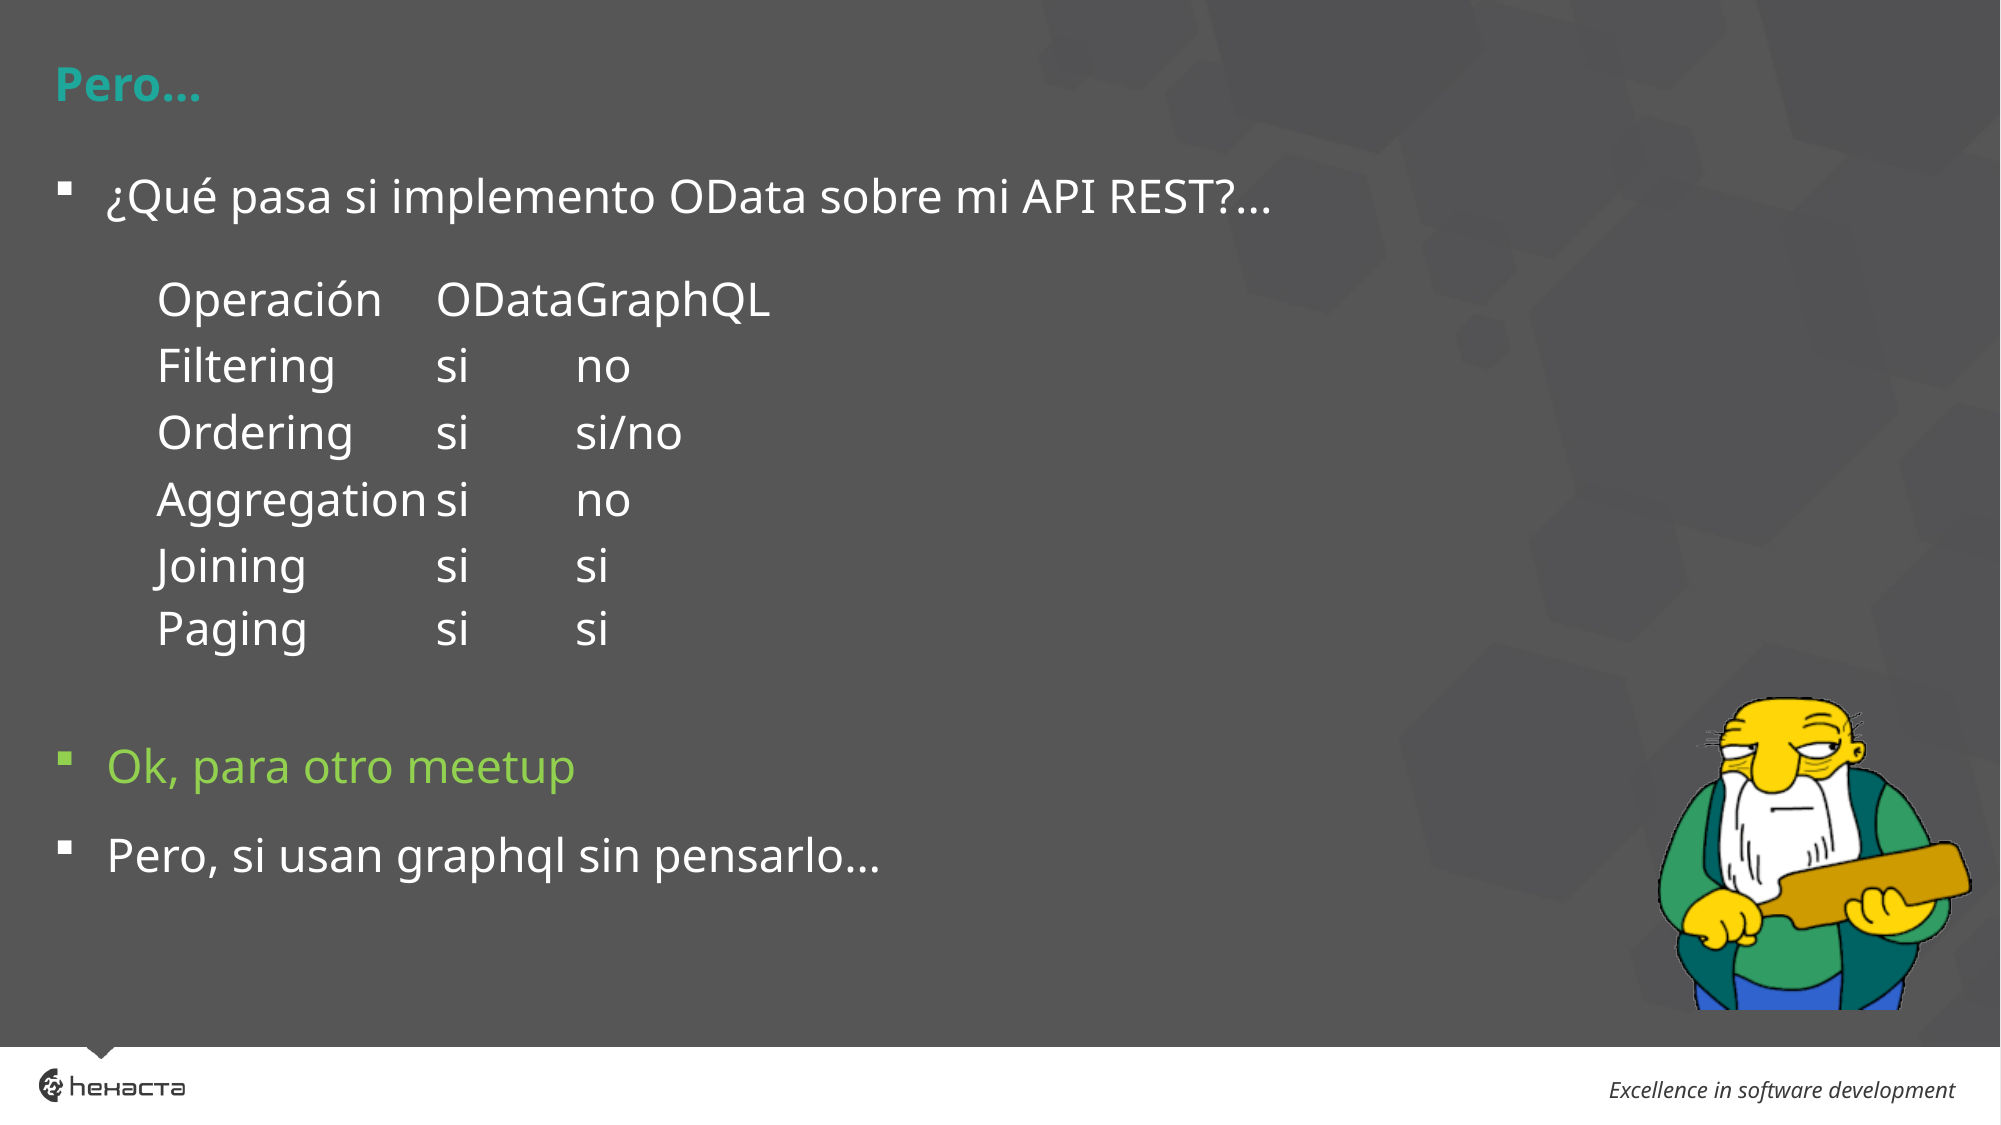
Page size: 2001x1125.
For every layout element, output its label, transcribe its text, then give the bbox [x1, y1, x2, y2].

text_box Paging si si [141, 591, 1650, 663]
text_box ¿Qué pasa si implemento OData sobre mi API REST?... [39, 159, 1961, 231]
text_box Aggregation si no [141, 462, 1650, 529]
title Pero… [39, 46, 1961, 122]
text_box Joining si si [141, 529, 1650, 591]
text_box Ordering si si/no [141, 395, 1651, 467]
text_box Operación OData GraphQL [141, 261, 1651, 328]
text_box Filtering si no [141, 328, 1651, 395]
picture [0, 0, 2001, 1125]
text_box Pero, si usan graphql sin pensarlo… [39, 818, 1558, 890]
text_box Ok, para otro meetup [39, 729, 1653, 801]
